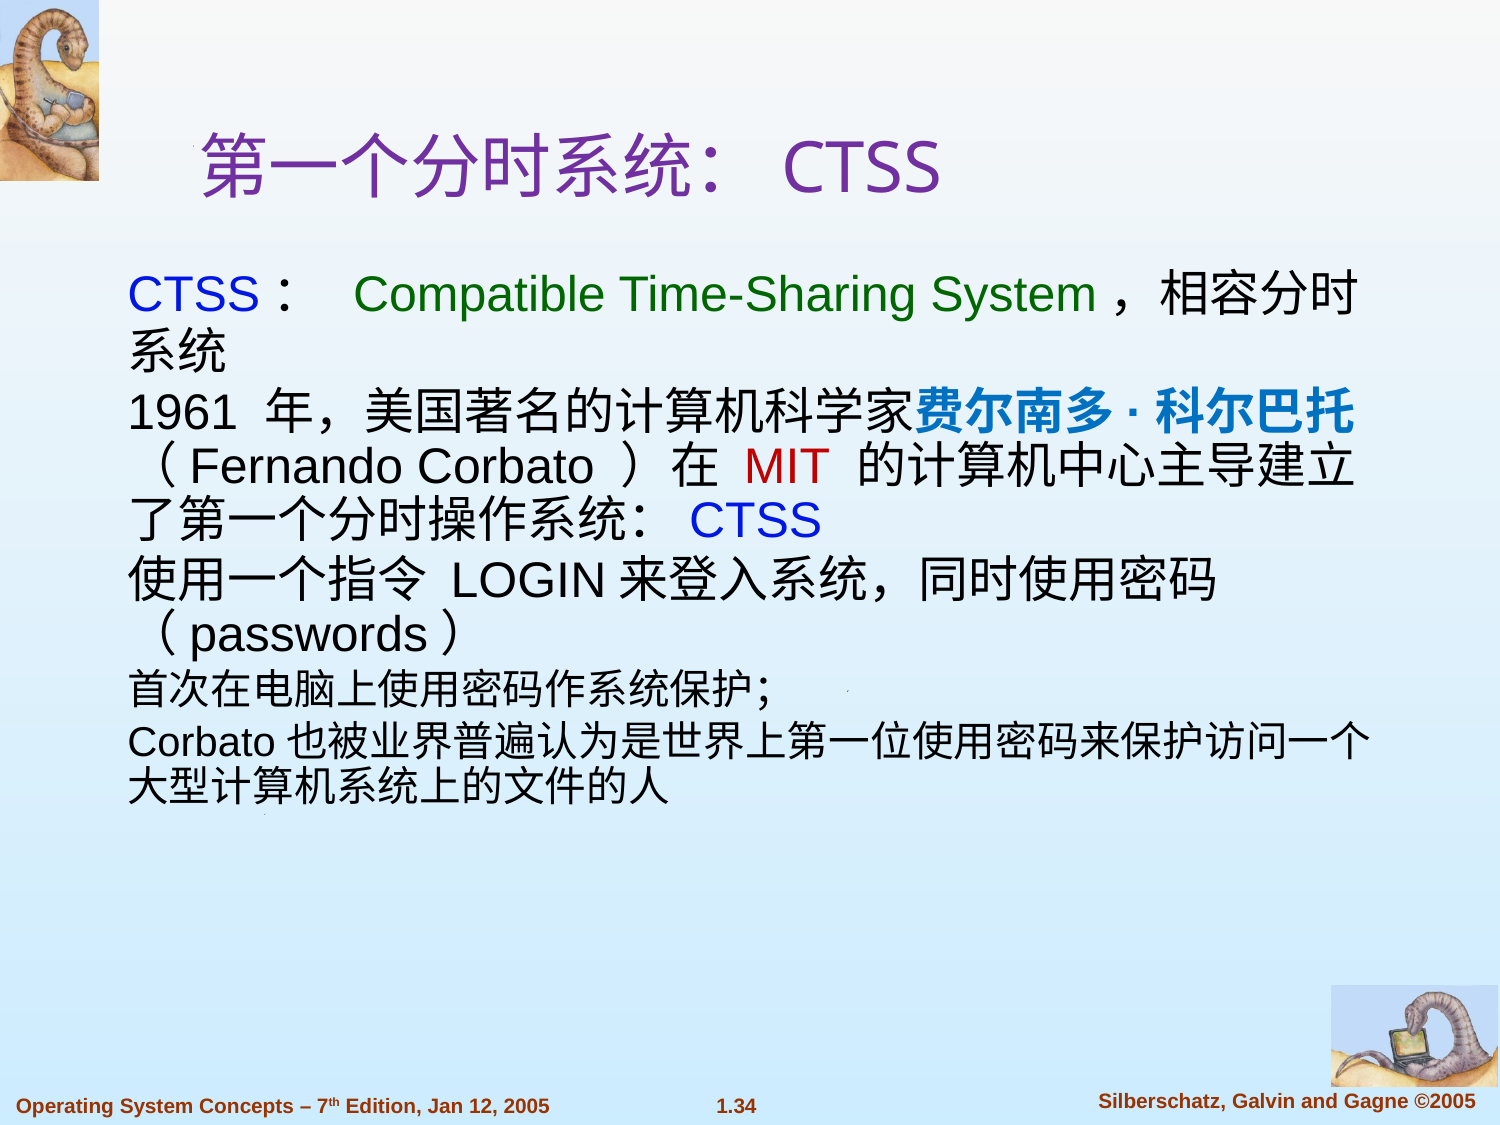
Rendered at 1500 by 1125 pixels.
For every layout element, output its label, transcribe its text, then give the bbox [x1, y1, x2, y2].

picture [1331, 985, 1498, 1087]
title 第一个分时系统：CTSS [183, 101, 1388, 215]
list CTSS： Compatible Time-Sharing System，相容分时系统 1961 年，美国著名的计算机科学家费尔南多·科尔巴托（Fernando Corbato ）在 MIT 的计算机中心主导建立了第一个分时操作系统：CTSS 使用一个指令 LOGIN来登入系统，同时使用密码（passwords） 首次在电脑上使用密码作系统保护； Corbato也被业界普遍认为是世界上第一位使用密码来保护访问一个大型计算机系统上的文件的人 [112, 246, 1388, 1034]
picture [0, 0, 99, 181]
